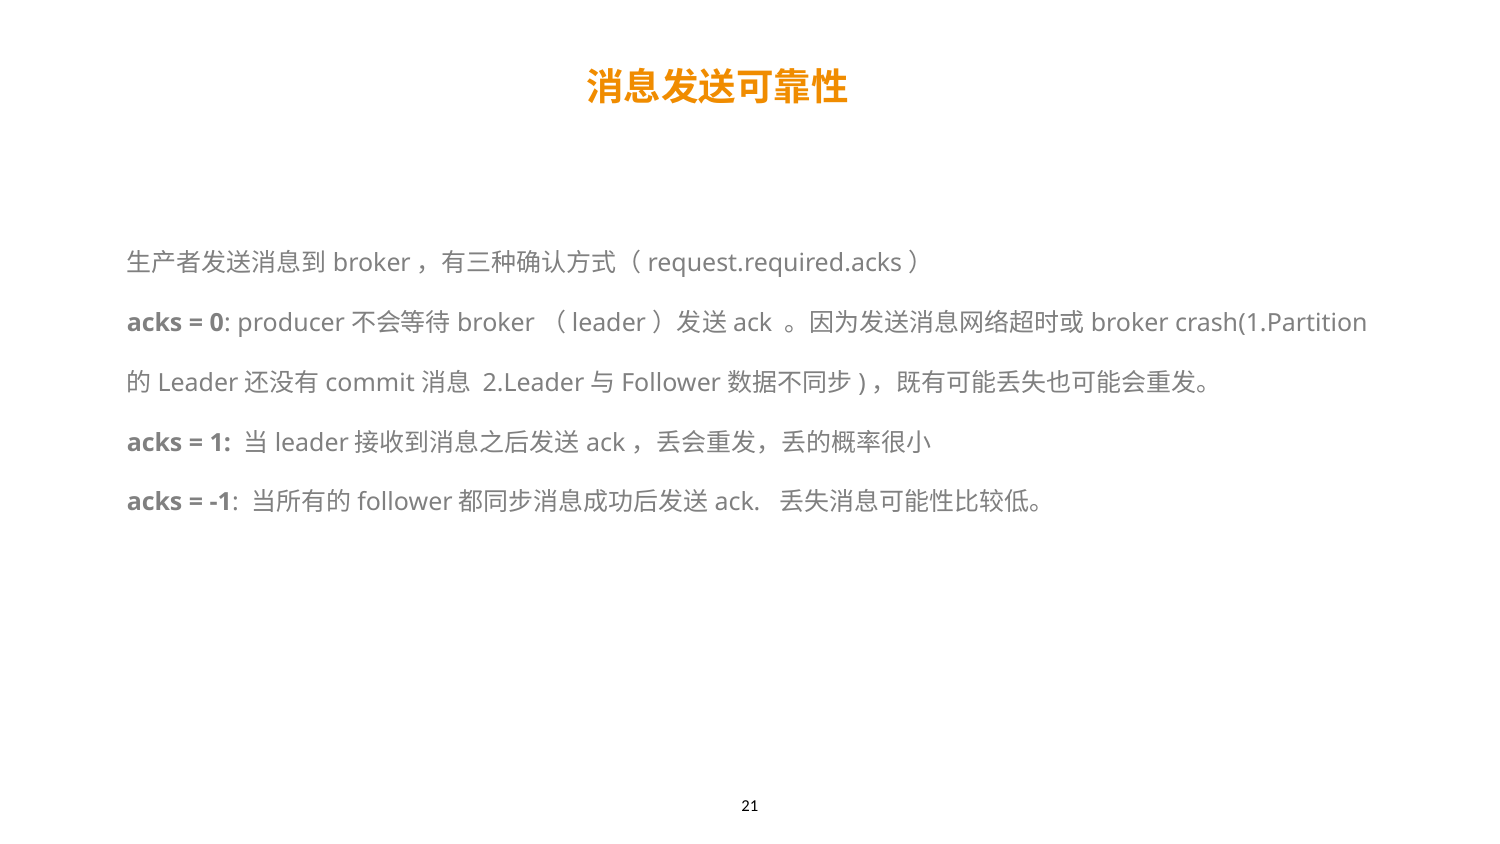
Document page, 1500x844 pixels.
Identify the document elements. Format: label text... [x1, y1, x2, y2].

text_box 消息发送可靠性 [466, 55, 968, 116]
text_box 生产者发送消息到broker，有三种确认方式（request.required.acks） acks = 0: producer不会等待broker（leader）发送ack 。因为发送消息网络超时或broker crash(1.Partition的Leader还没有commit消息 2.Leader与Follower数据不同步)，既有可能丢失也可能会重发。 acks = 1: 当leader接收到消息之后发送ack，丢会重发，丢的概率很小 acks = -1: 当所有的follower都同步消息成功后发送ack. 丢失消息可能性比较低。 [112, 209, 1388, 524]
